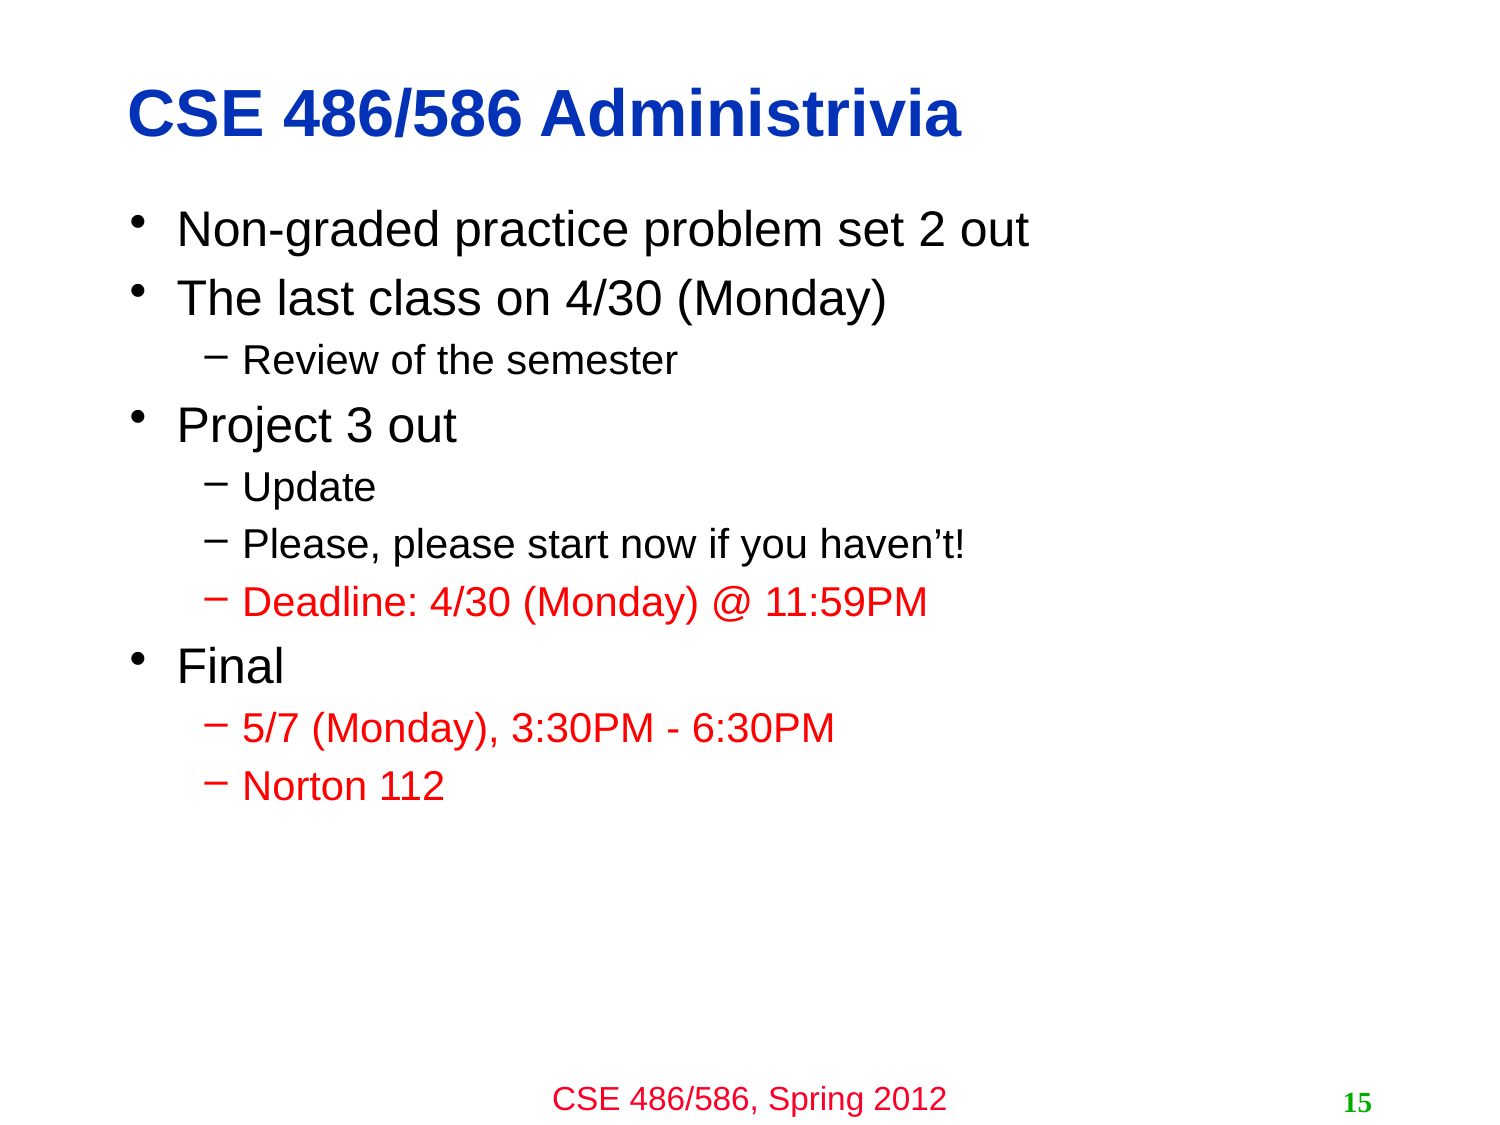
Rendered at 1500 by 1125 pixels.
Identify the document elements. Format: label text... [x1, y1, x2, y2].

list Non-graded practice problem set 2 out The last class on 4/30 (Monday) Review of the semester Project 3 out Update Please, please start now if you haven’t! Deadline: 4/30 (Monday) @ 11:59PM Final 5/7 (Monday), 3:30PM - 6:30PM Norton 112 [114, 195, 1376, 1005]
slide_number 15 [1074, 1076, 1388, 1125]
title CSE 486/586 Administrivia [112, 53, 1310, 176]
